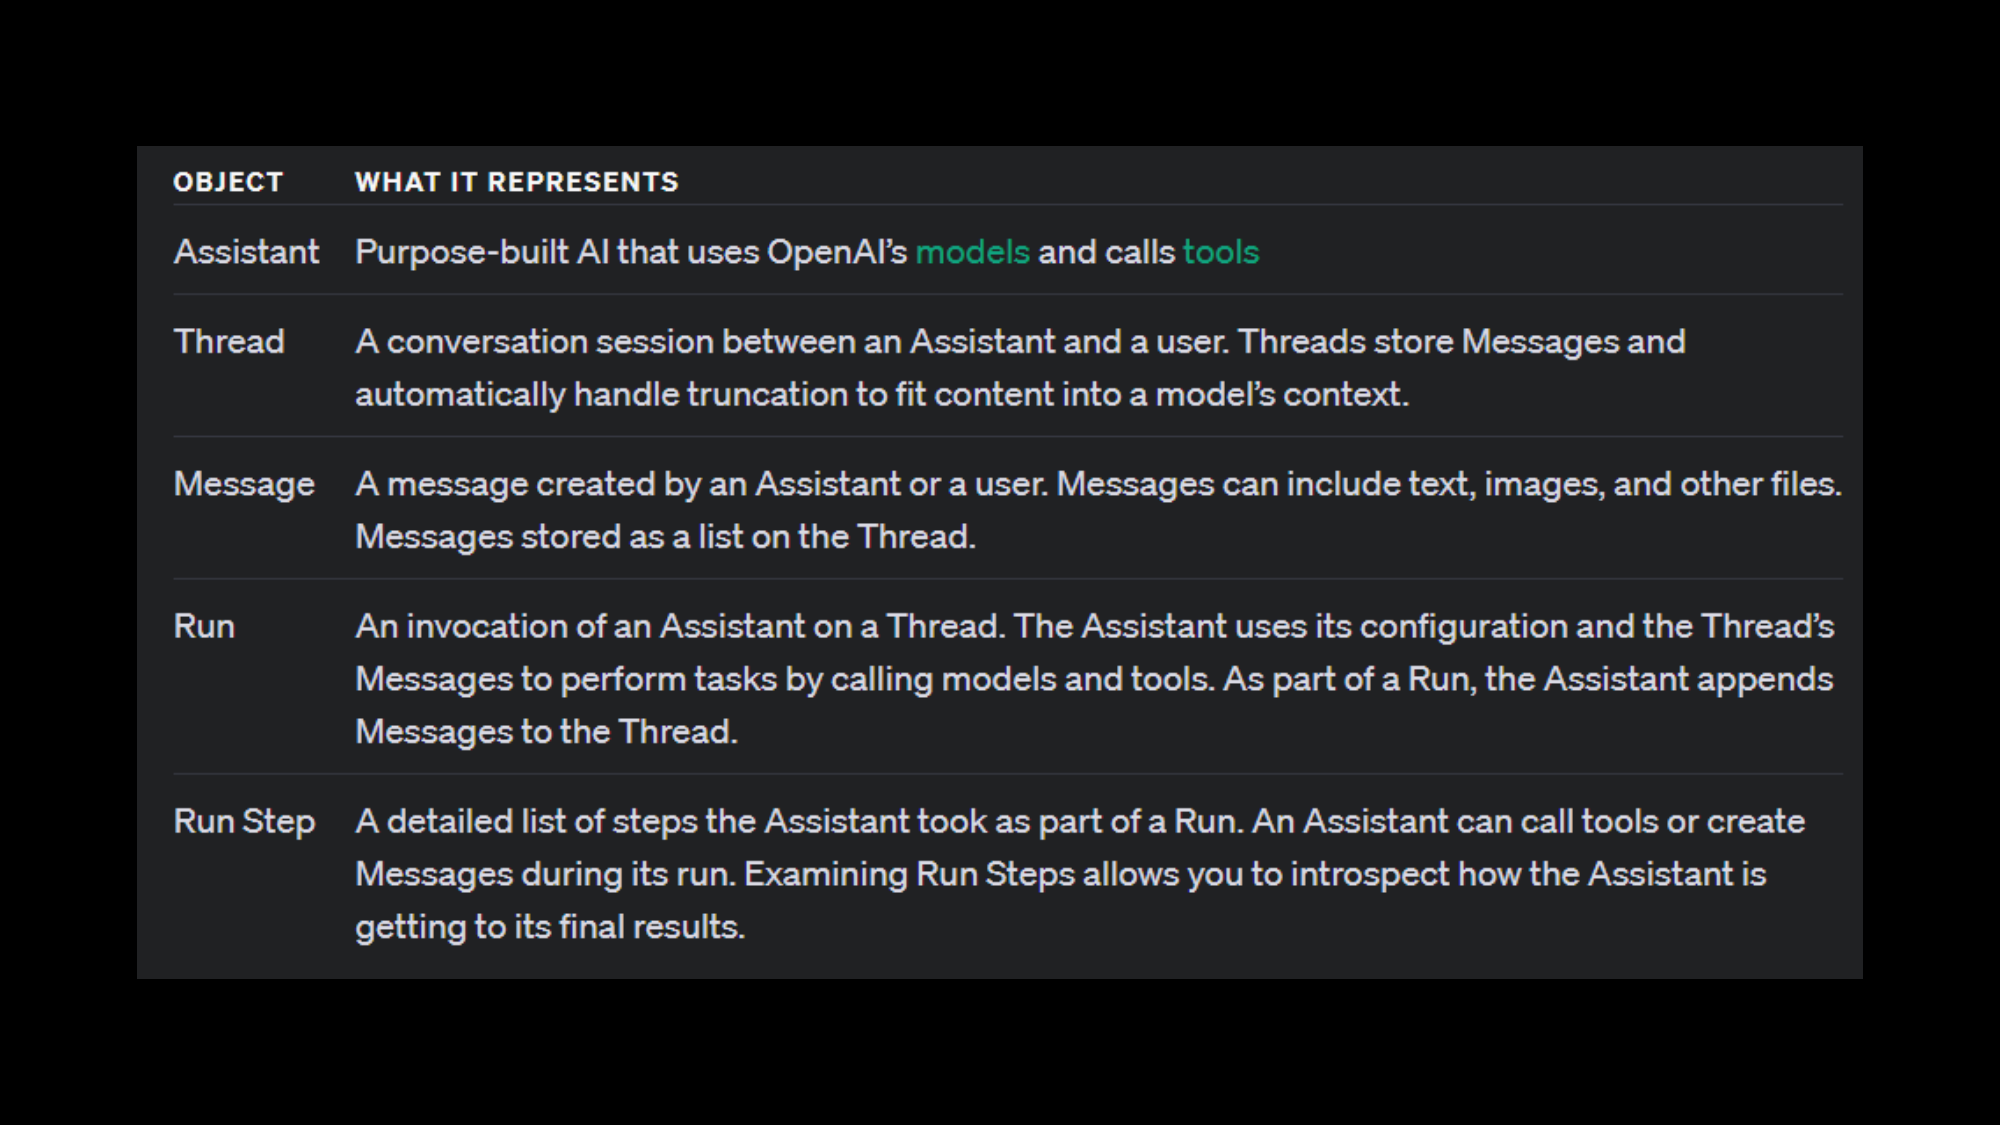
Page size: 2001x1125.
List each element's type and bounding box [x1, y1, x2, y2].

picture [137, 146, 1863, 979]
